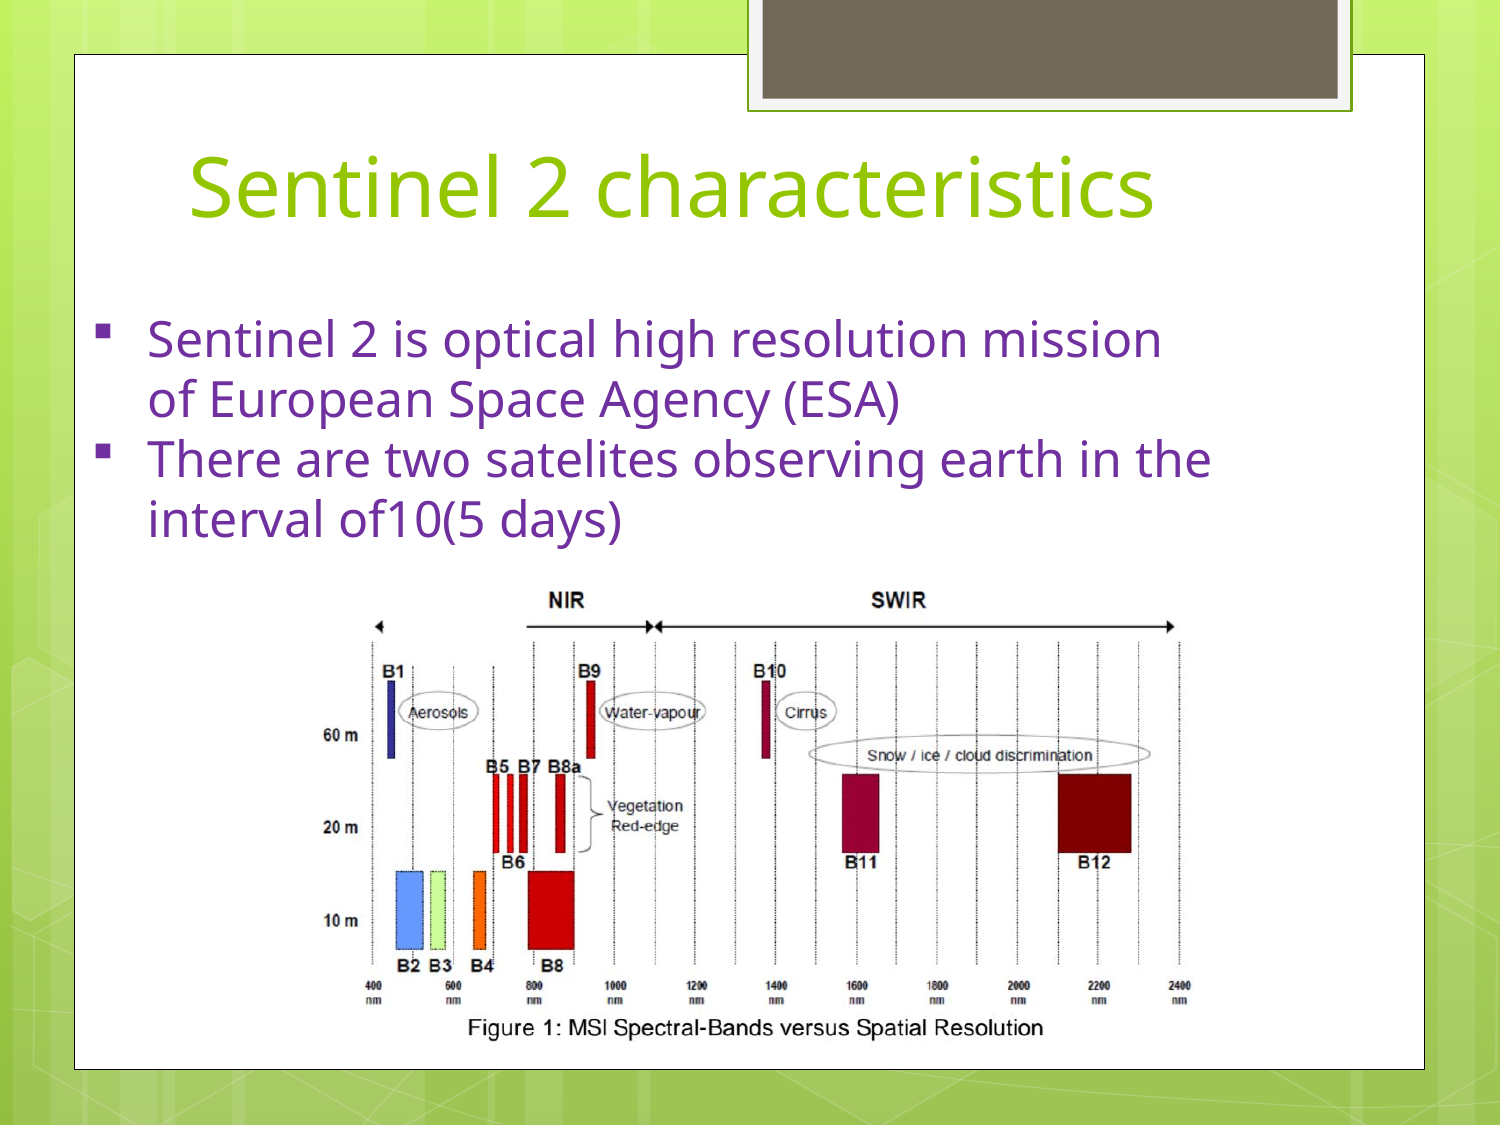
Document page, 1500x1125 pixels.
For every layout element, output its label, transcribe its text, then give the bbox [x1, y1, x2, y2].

picture [237, 562, 1283, 1056]
text_box Sentinel 2 is optical high resolution mission of European Space Agency (ESA) There are two satelites observing earth in the interval of10(5 days) [76, 290, 1229, 1035]
title Sentinel 2 characteristics [173, 54, 1327, 243]
